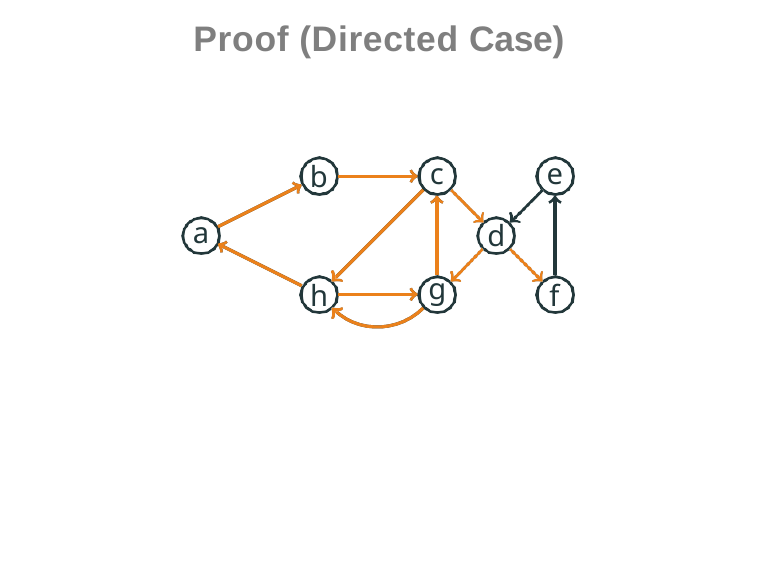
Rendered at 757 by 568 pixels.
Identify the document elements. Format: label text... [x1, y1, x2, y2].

picture [535, 156, 575, 196]
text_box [216, 168, 563, 329]
text_box Proof (Directed Case) [191, 13, 565, 59]
picture [417, 156, 457, 168]
picture [181, 215, 216, 255]
picture [299, 156, 339, 168]
picture [563, 274, 575, 314]
